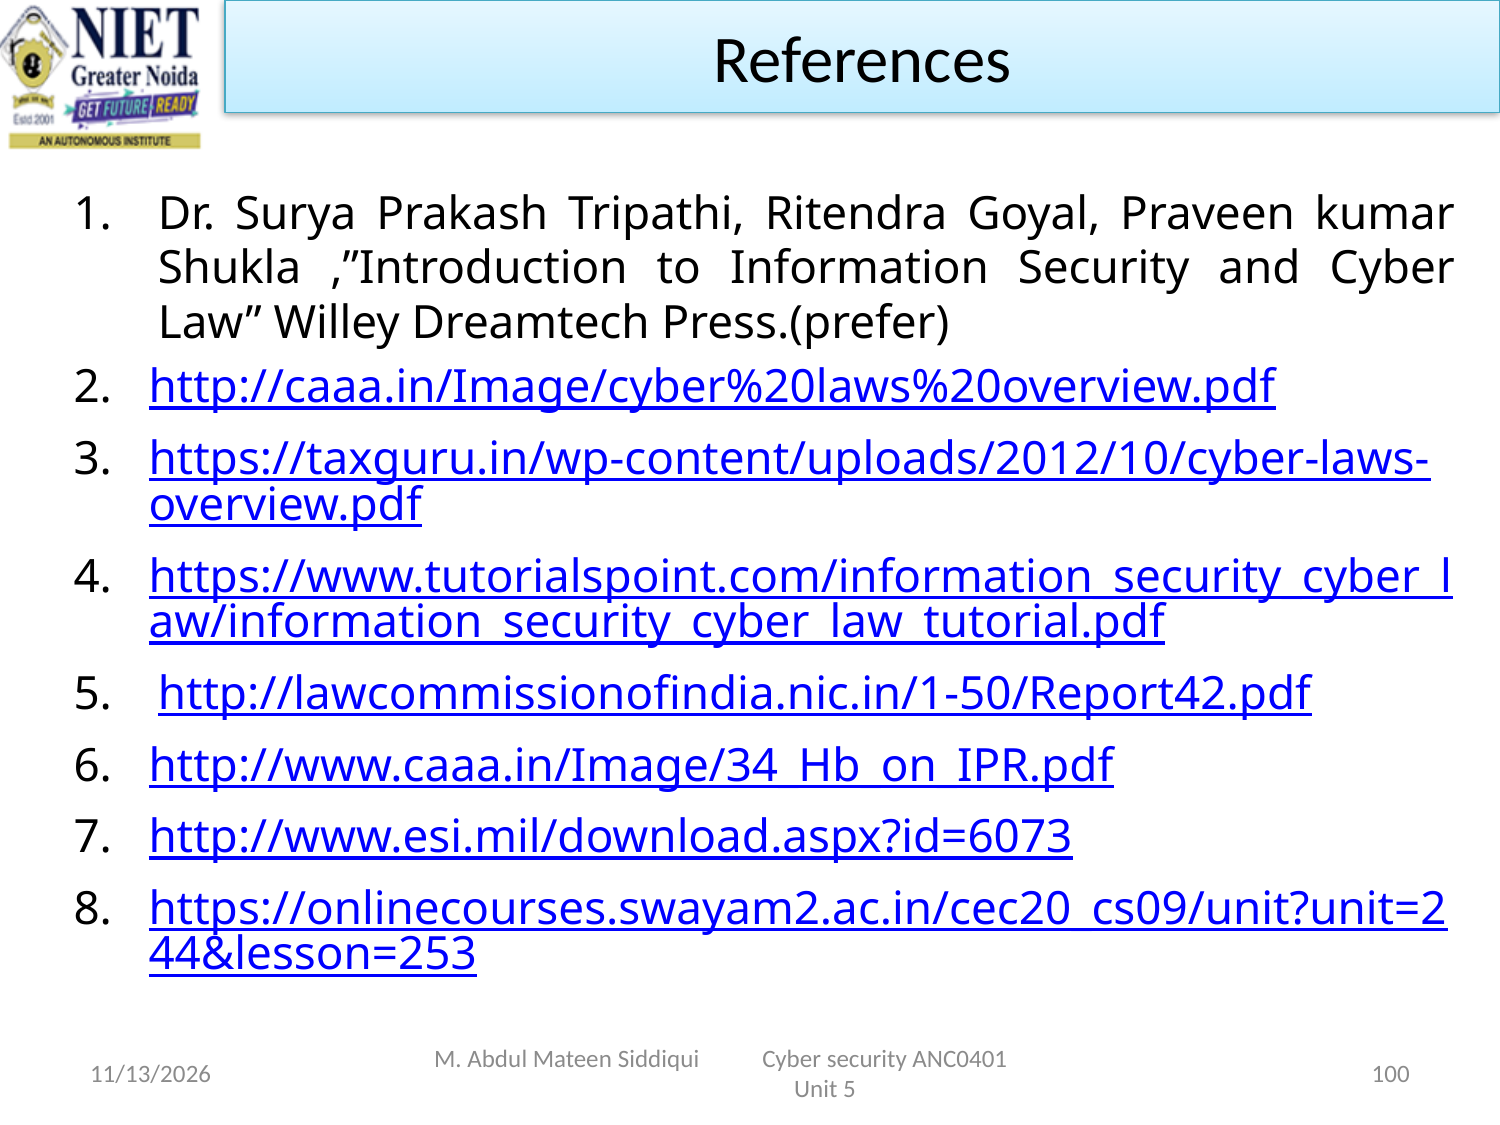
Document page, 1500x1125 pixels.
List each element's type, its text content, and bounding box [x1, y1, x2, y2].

slide_number 100 [1238, 1042, 1425, 1103]
text_box References [224, 0, 1500, 113]
list Dr. Surya Prakash Tripathi, Ritendra Goyal, Praveen kumar Shukla ,”Introduction to Information Security and Cyber Law” Willey Dreamtech Press.(prefer) http://caaa.in/Image/cyber%20laws%20overview.pdf https://taxguru.in/wp-content/uploads/2012/10/cyber-laws-overview.pdf https://www.tutorialspoint.com/information_security_cyber_law/information_security_cyber_law_tutorial.pdf http://lawcommissionofindia.nic.in/1-50/Report42.pdf http://www.caaa.in/Image/34_Hb_on_IPR.pdf http://www.esi.mil/download.aspx?id=6073 https://onlinecourses.swayam2.ac.in/cec20_cs09/unit?unit=244&lesson=253 [58, 175, 1472, 997]
footer M. Abdul Mateen Siddiqui Cyber security ANC0401 Unit 5 [412, 1042, 1238, 1103]
picture [0, 0, 207, 154]
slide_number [75, 1042, 412, 1103]
